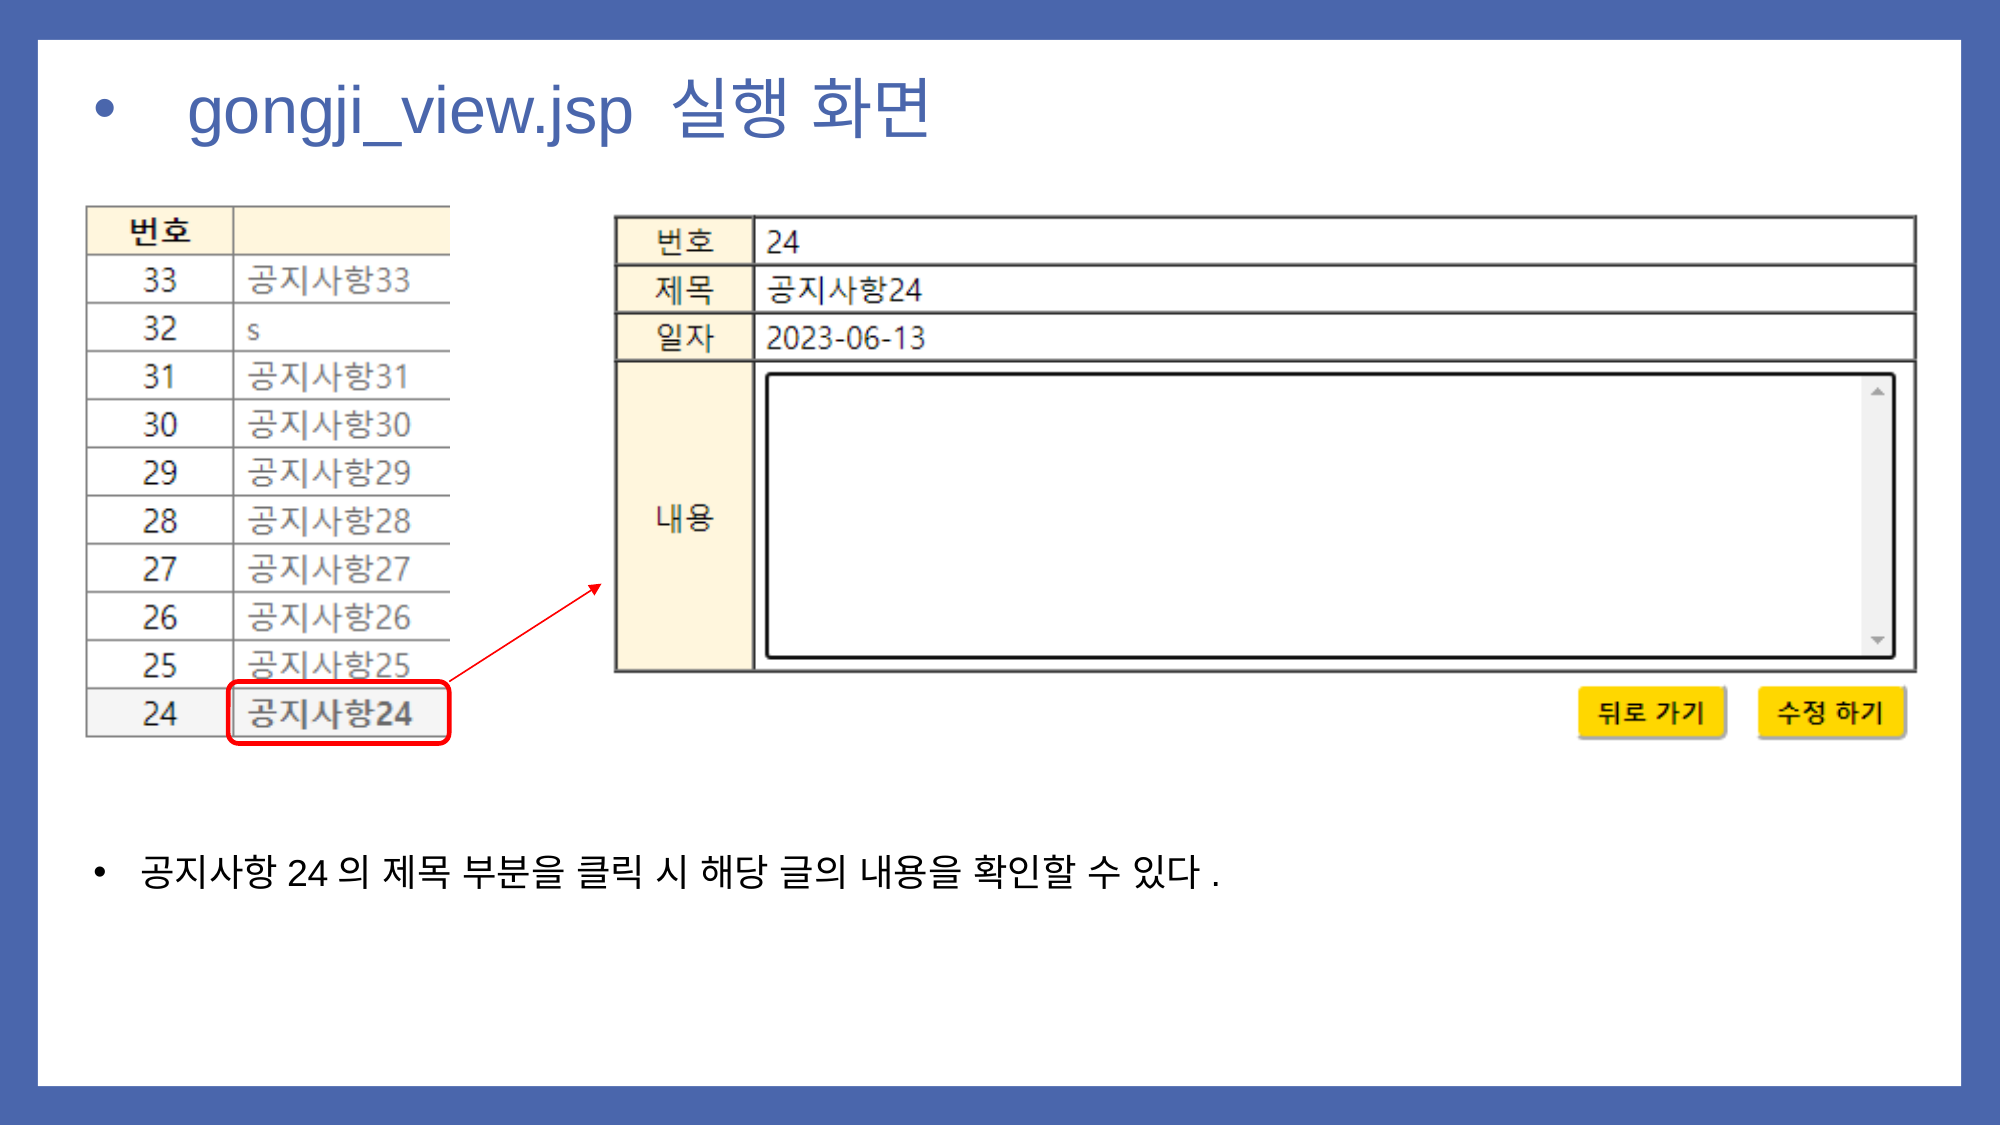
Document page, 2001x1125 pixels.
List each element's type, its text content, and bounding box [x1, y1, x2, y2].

picture [601, 202, 1928, 750]
text_box gongji_view.jsp 실행 화면 [78, 68, 1226, 148]
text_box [448, 583, 602, 682]
picture [78, 202, 450, 750]
text_box 공지사항24의 제목 부분을 클릭 시 해당 글의 내용을 확인할 수 있다. [78, 841, 1934, 901]
